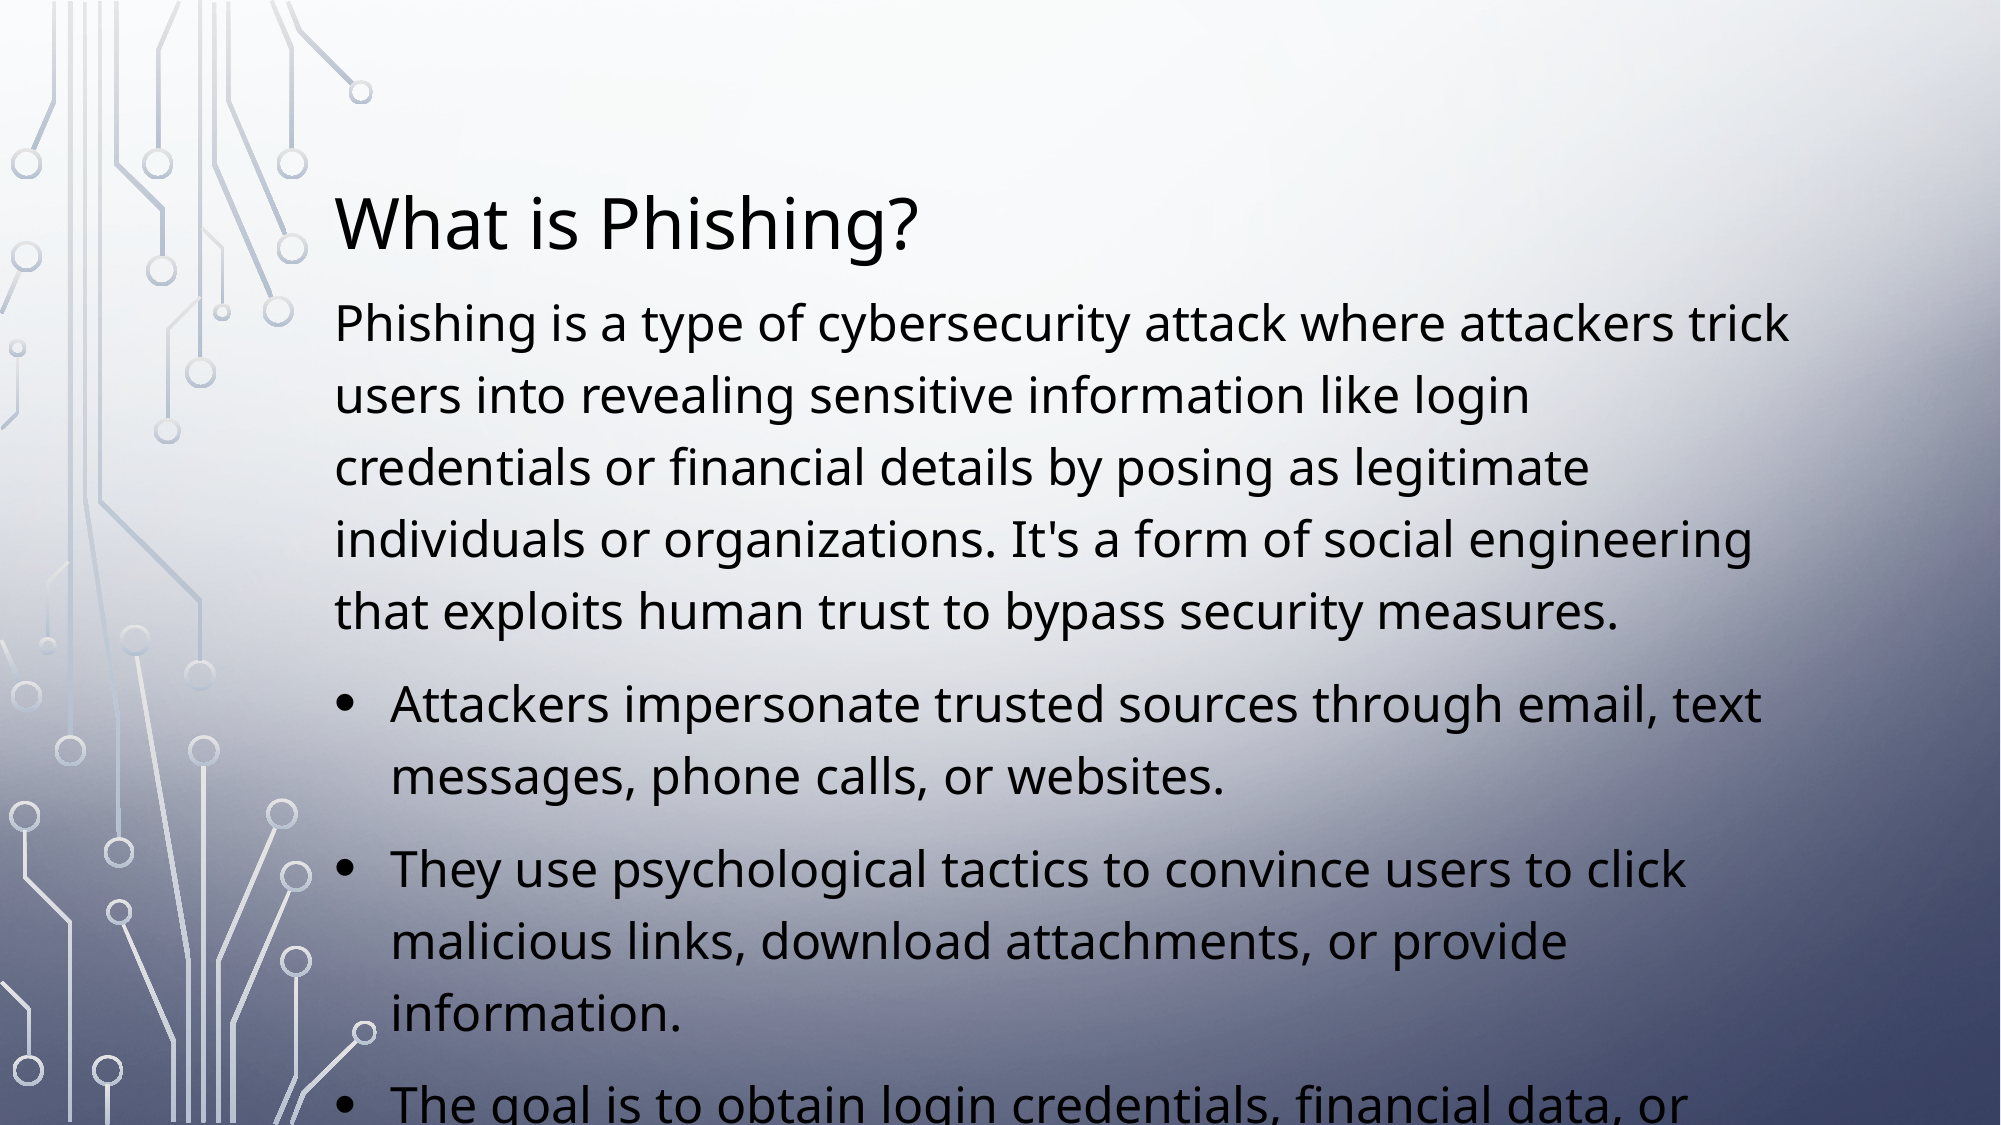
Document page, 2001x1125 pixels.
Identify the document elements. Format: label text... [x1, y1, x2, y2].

subtitle Phishing is a type of cybersecurity attack where attackers trick users into revealing sensitive information like login credentials or financial details by posing as legitimate individuals or organizations. It's a form of social engineering that exploits human trust to bypass security measures. Attackers impersonate trusted sources through email, text messages, phone calls, or websites. They use psychological tactics to convince users to click malicious links, download attachments, or provide information. The goal is to obtain login credentials, financial data, or other personal information. Phishing relies on manipulating human behavior rather than exploiting technical vulnerabilities. [319, 272, 1817, 903]
title What is Phishing? [319, 132, 945, 272]
